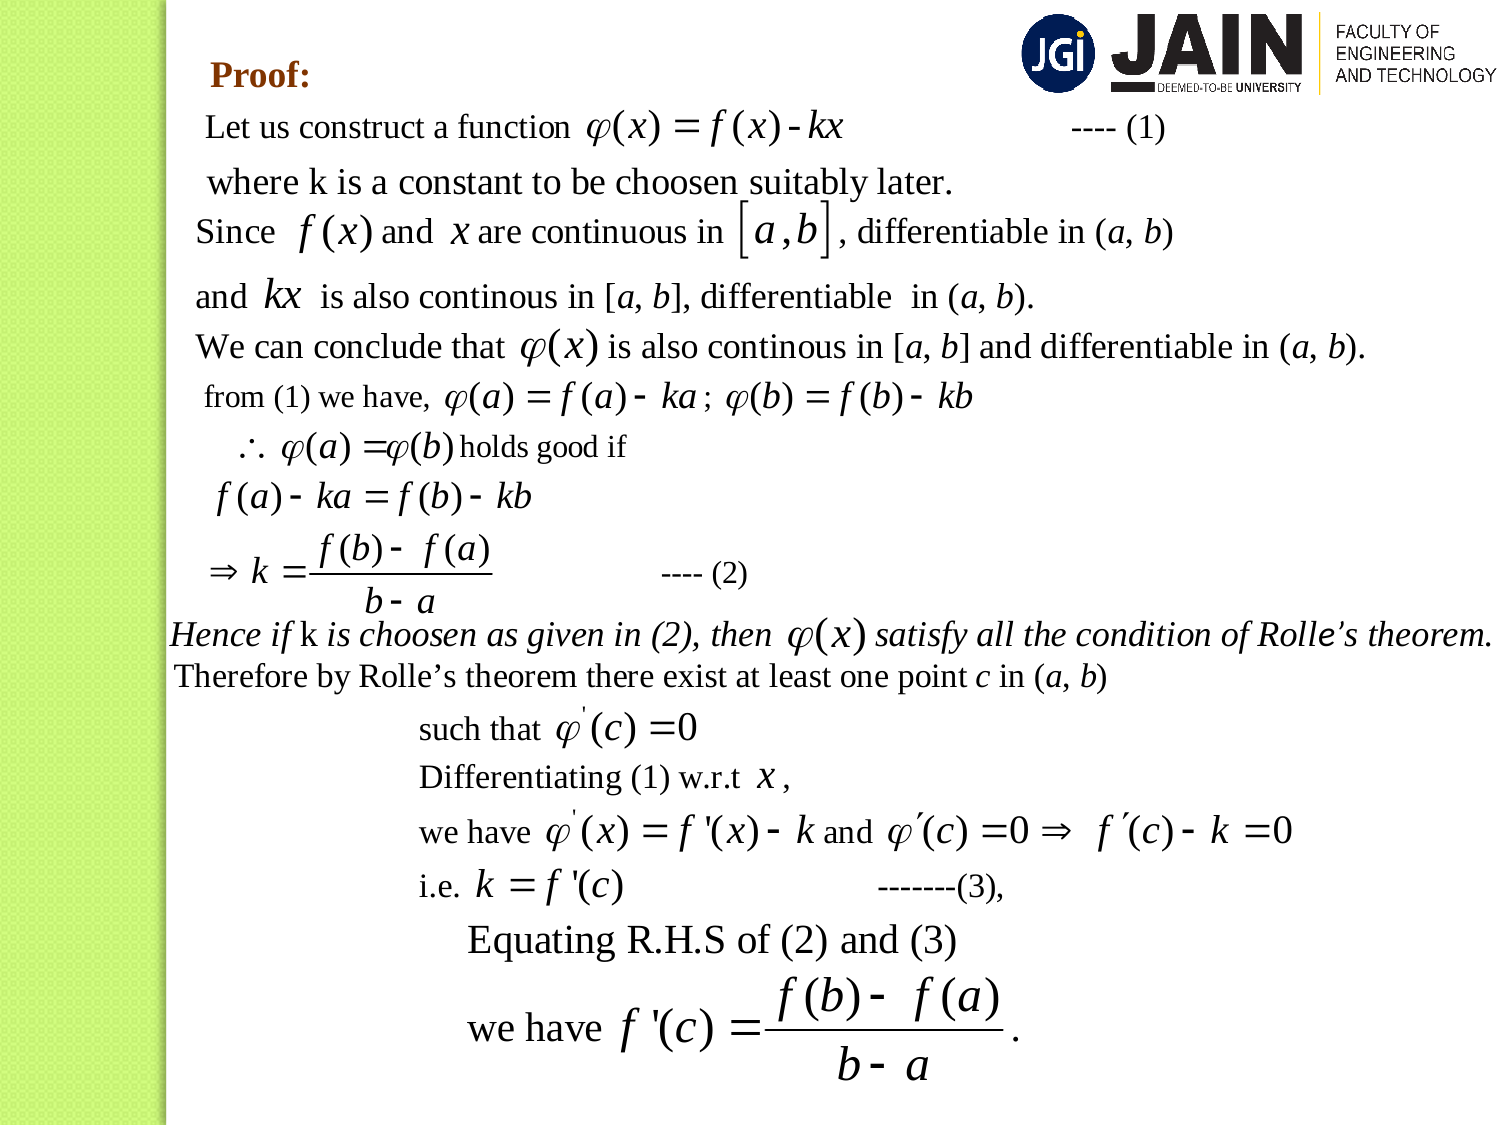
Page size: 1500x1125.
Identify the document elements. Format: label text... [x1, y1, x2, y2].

text_box Proof: [195, 42, 327, 103]
picture [0, 0, 1500, 915]
picture [170, 916, 1500, 1092]
